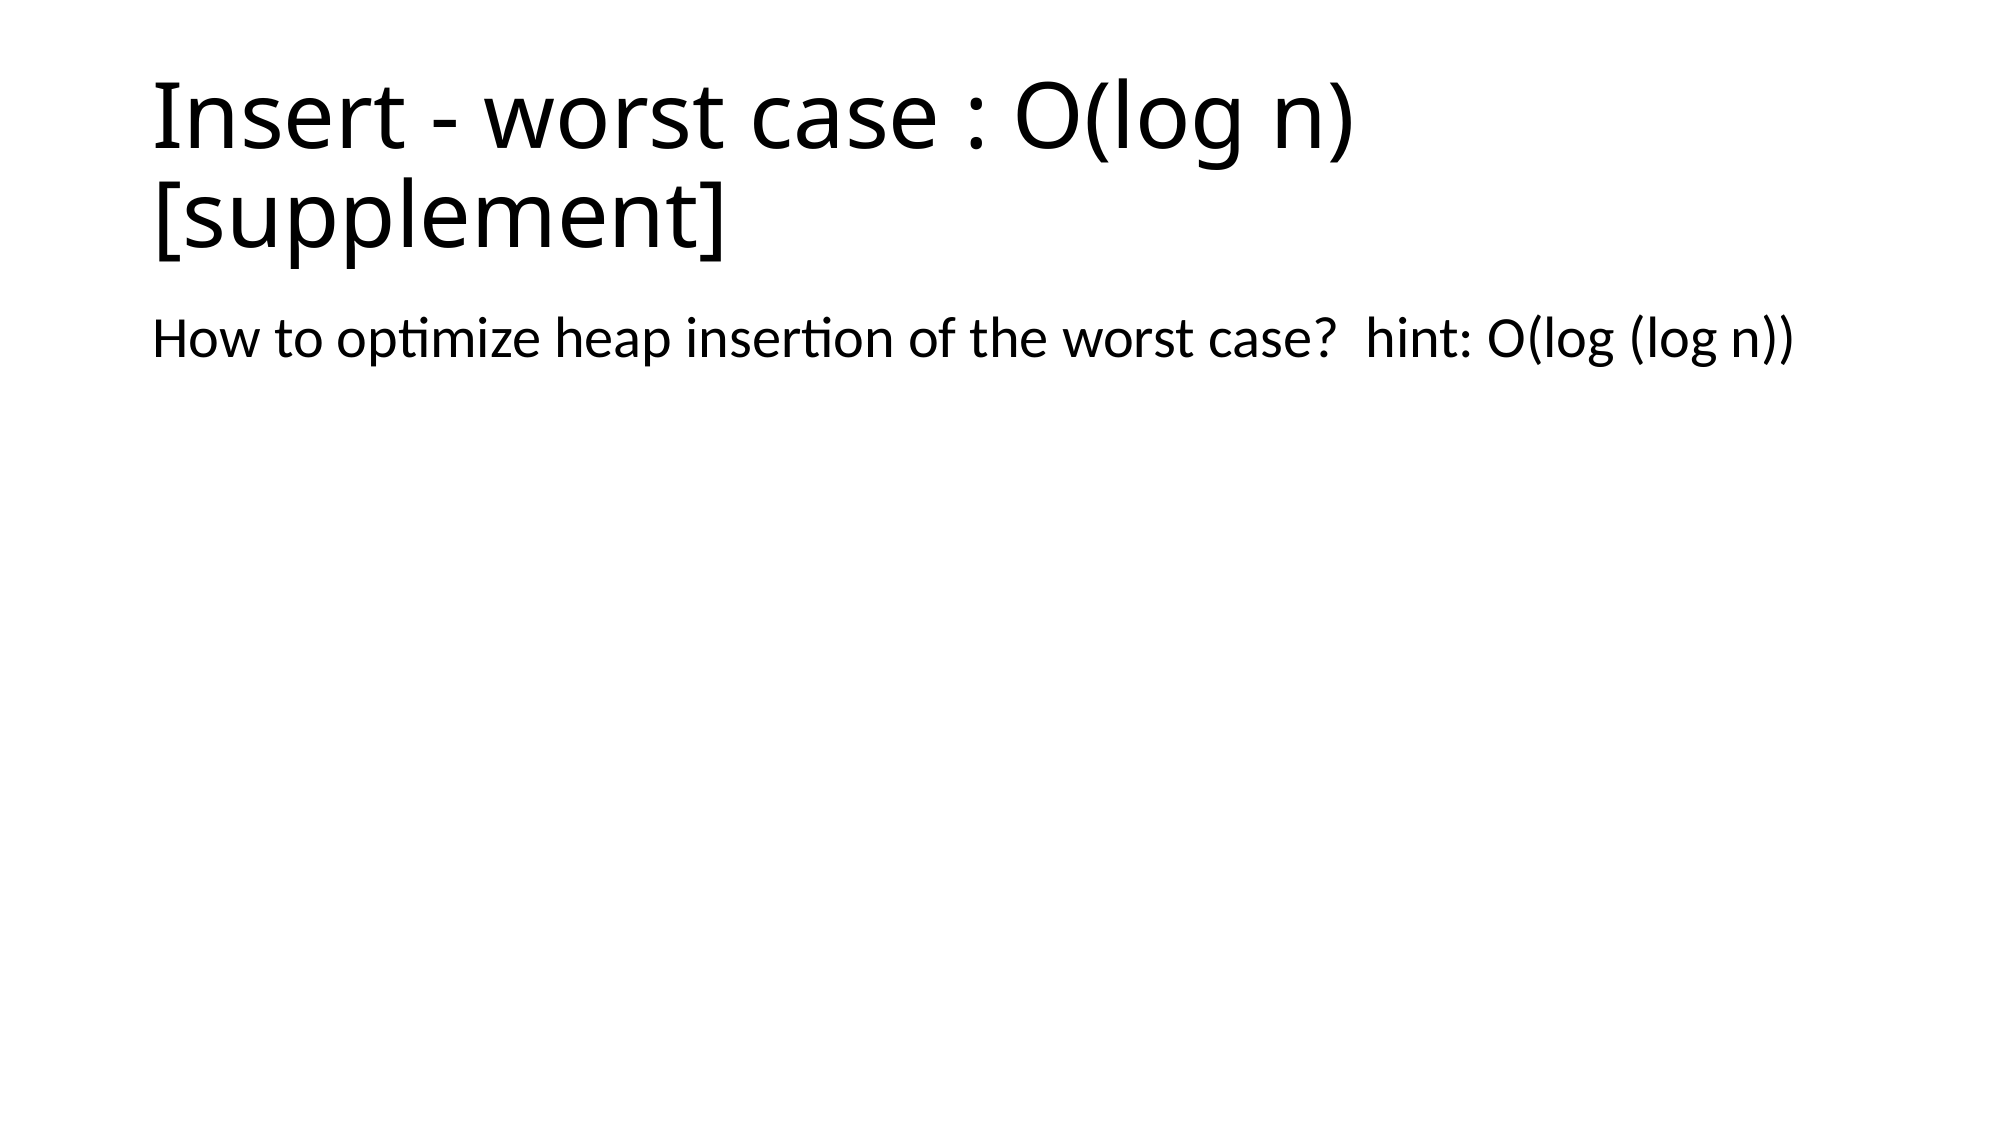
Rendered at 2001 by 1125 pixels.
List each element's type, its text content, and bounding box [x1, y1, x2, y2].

list How to optimize heap insertion of the worst case? hint: O(log (log n)) [137, 299, 1863, 1014]
title Insert - worst case : O(log n) [supplement] [137, 59, 1863, 278]
